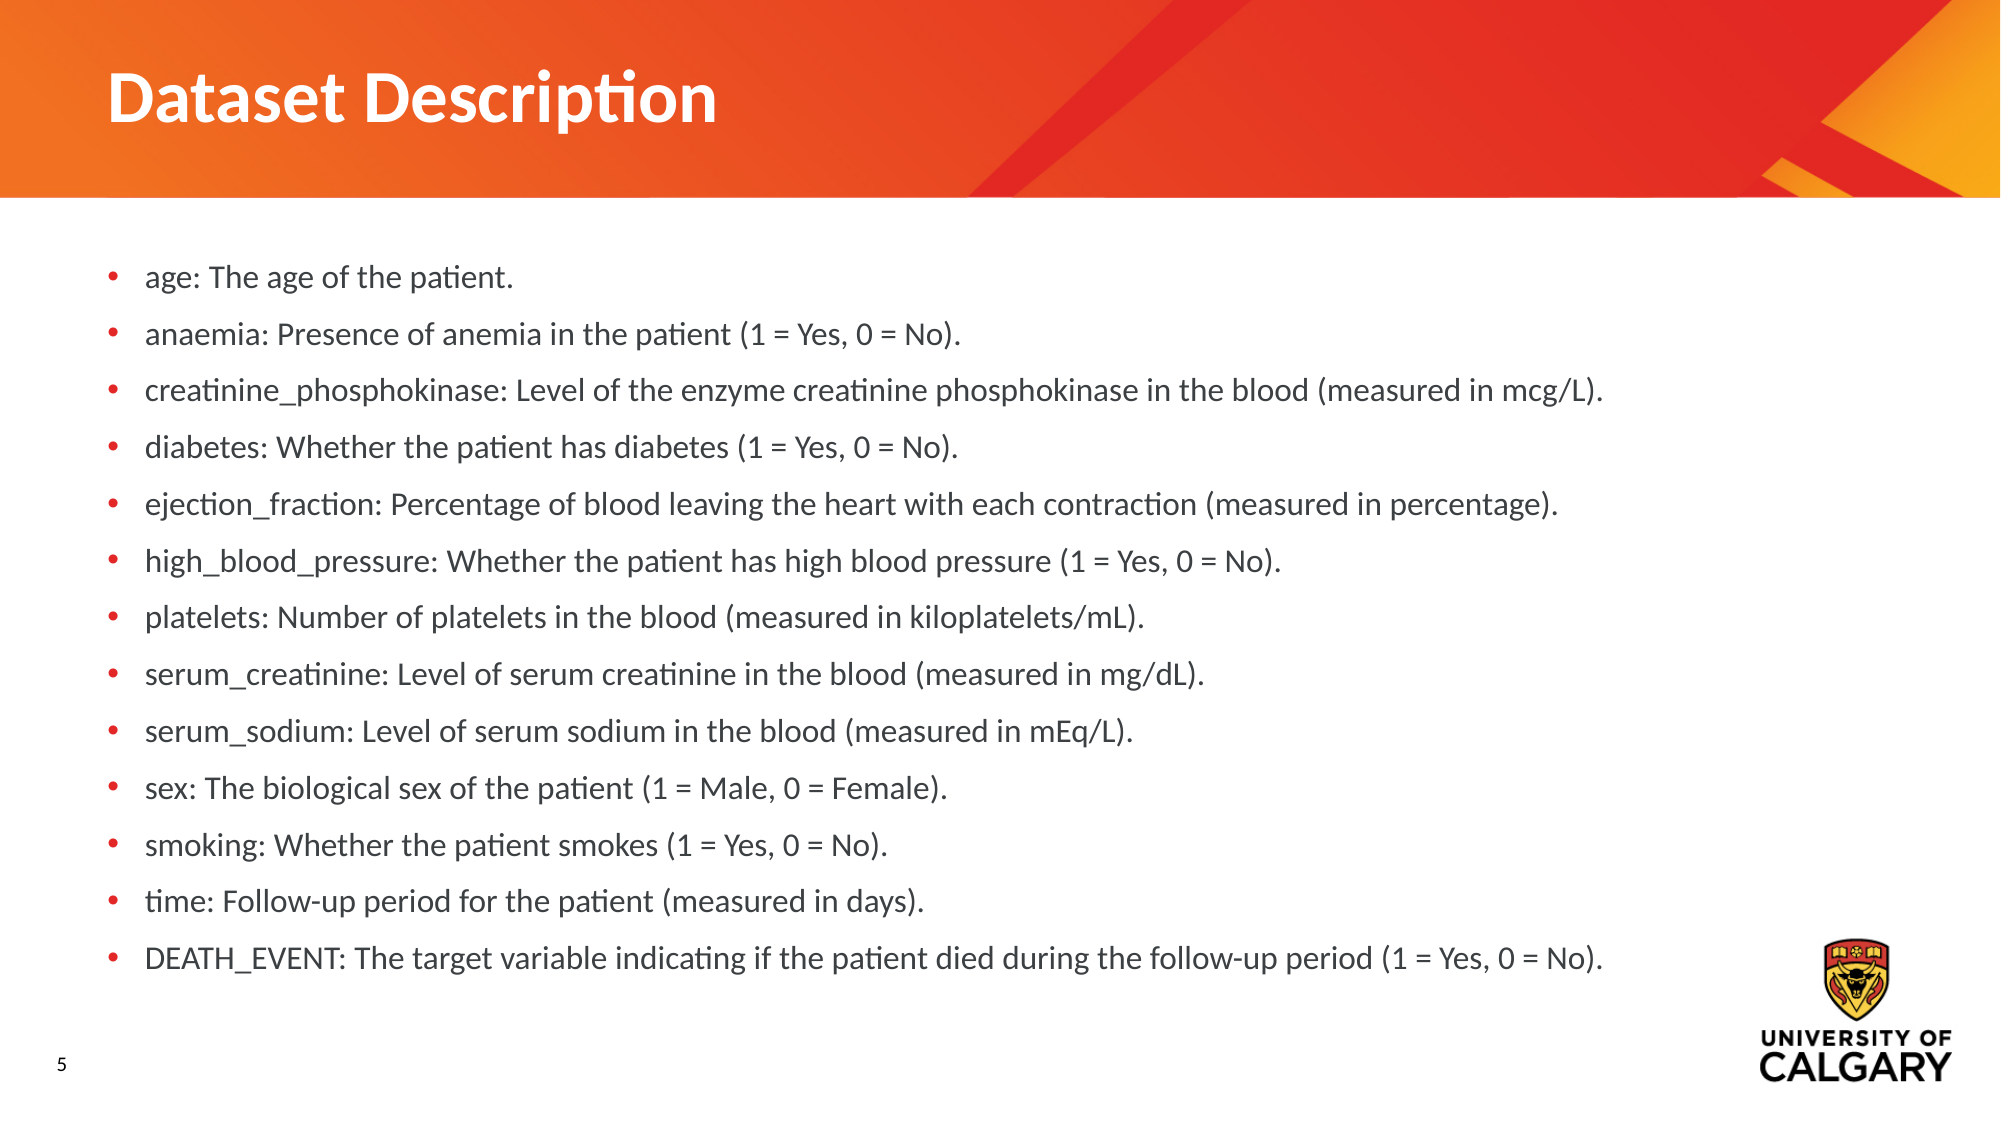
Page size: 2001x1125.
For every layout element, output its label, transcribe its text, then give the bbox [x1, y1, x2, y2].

picture [0, 0, 2001, 1125]
title Dataset Description [92, 12, 1818, 183]
list age: The age of the patient. anaemia: Presence of anemia in the patient (1 = Yes, 0 = No). creatinine_phosphokinase: Level of the enzyme creatinine phosphokinase in the blood (measured in mcg/L). diabetes: Whether the patient has diabetes (1 = Yes, 0 = No). ejection_fraction: Percentage of blood leaving the heart with each contraction (measured in percentage). high_blood_pressure: Whether the patient has high blood pressure (1 = Yes, 0 = No). platelets: Number of platelets in the blood (measured in kiloplatelets/mL). serum_creatinine: Level of serum creatinine in the blood (measured in mg/dL). serum_sodium: Level of serum sodium in the blood (measured in mEq/L). sex: The biological sex of the patient (1 = Male, 0 = Female). smoking: Whether the patient smokes (1 = Yes, 0 = No). time: Follow-up period for the patient (measured in days). DEATH_EVENT: The target variable indicating if the patient died during the follow-up period (1 = Yes, 0 = No). [92, 252, 1818, 966]
slide_number 5 [41, 1043, 492, 1104]
